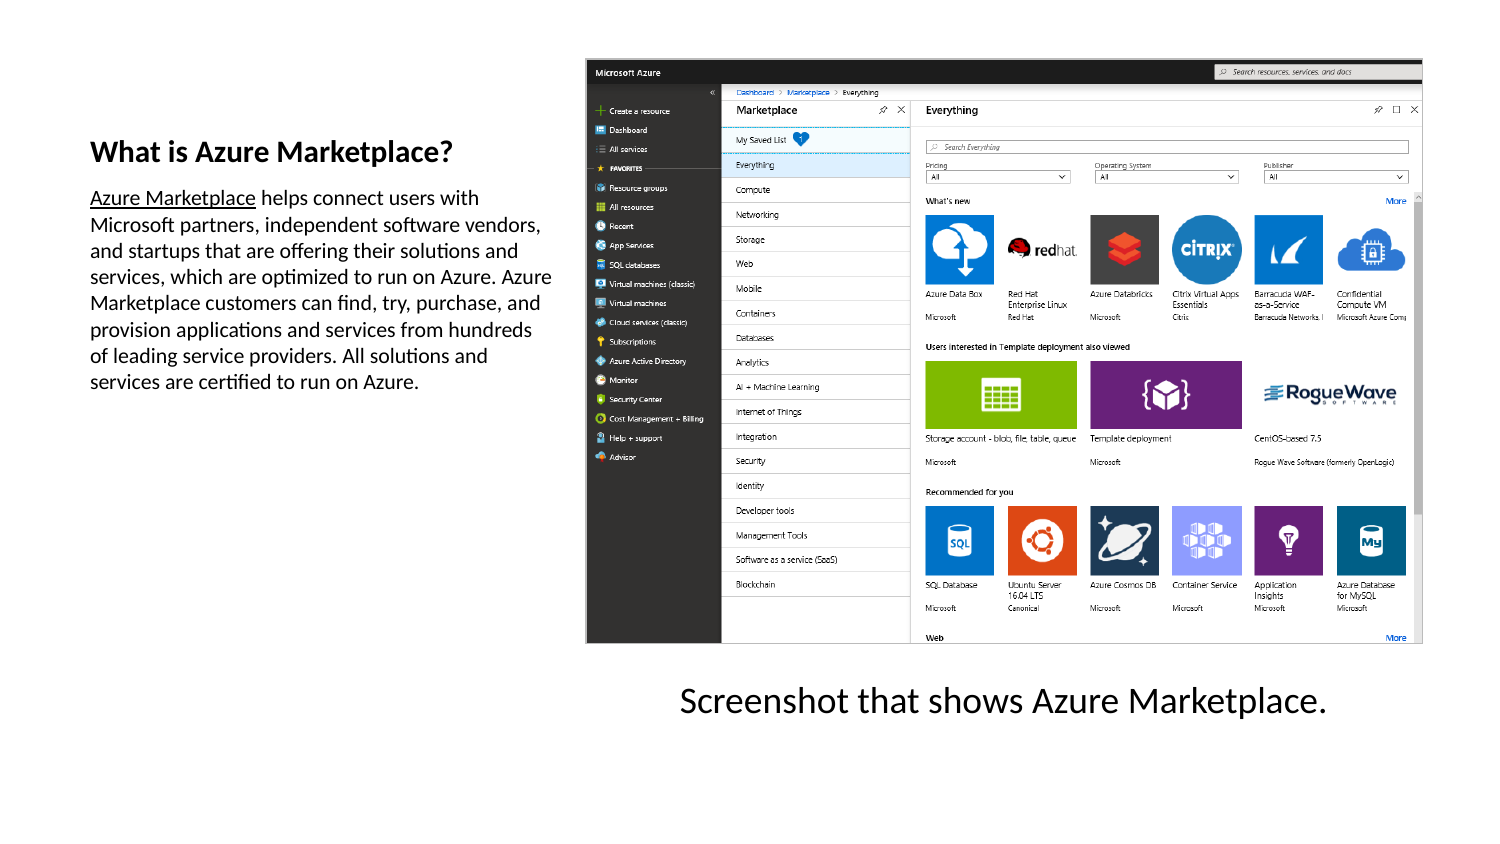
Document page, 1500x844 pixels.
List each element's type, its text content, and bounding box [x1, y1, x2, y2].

picture [585, 58, 1424, 644]
list Azure Marketplace helps connect users with Microsoft partners, independent software vendors, and startups that are offering their solutions and services, which are optimized to run on Azure. Azure Marketplace customers can find, try, purchase, and provision applications and services from hundreds of leading service providers. All solutions and services are certified to run on Azure. [75, 176, 569, 754]
text_box Screenshot that shows Azure Marketplace. [585, 668, 1423, 753]
title What is Azure Marketplace? [75, 33, 569, 176]
